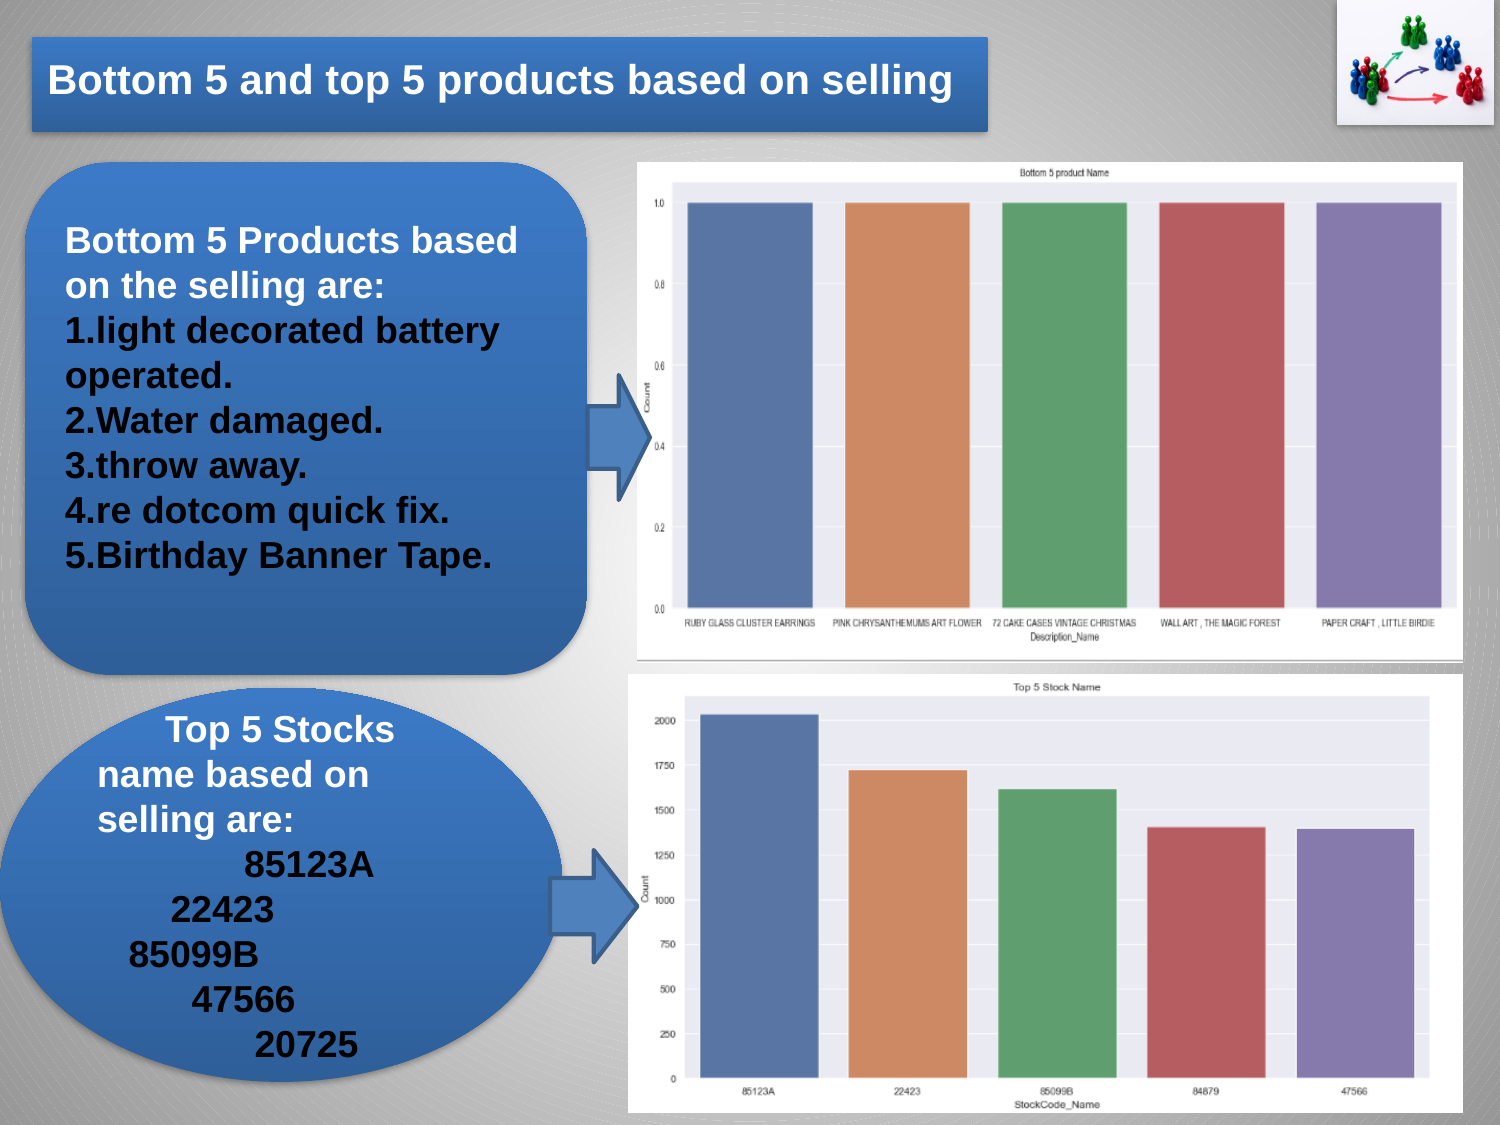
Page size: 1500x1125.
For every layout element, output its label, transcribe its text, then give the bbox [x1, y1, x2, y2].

text_box Bottom 5 Products based on the selling are: 1.light decorated battery operated. 2.Water damaged. 3.throw away. 4.re dotcom quick fix. 5.Birthday Banner Tape. [24, 162, 588, 675]
picture [628, 674, 1463, 1113]
text_box [547, 847, 623, 965]
picture [1337, 0, 1495, 126]
title Bottom 5 and top 5 products based on selling [32, 37, 988, 132]
text_box Top 5 Stocks name based on selling are: 85123A 22423 85099B 47566 20725 [0, 687, 563, 1082]
picture [637, 162, 1463, 663]
text_box [585, 372, 632, 503]
